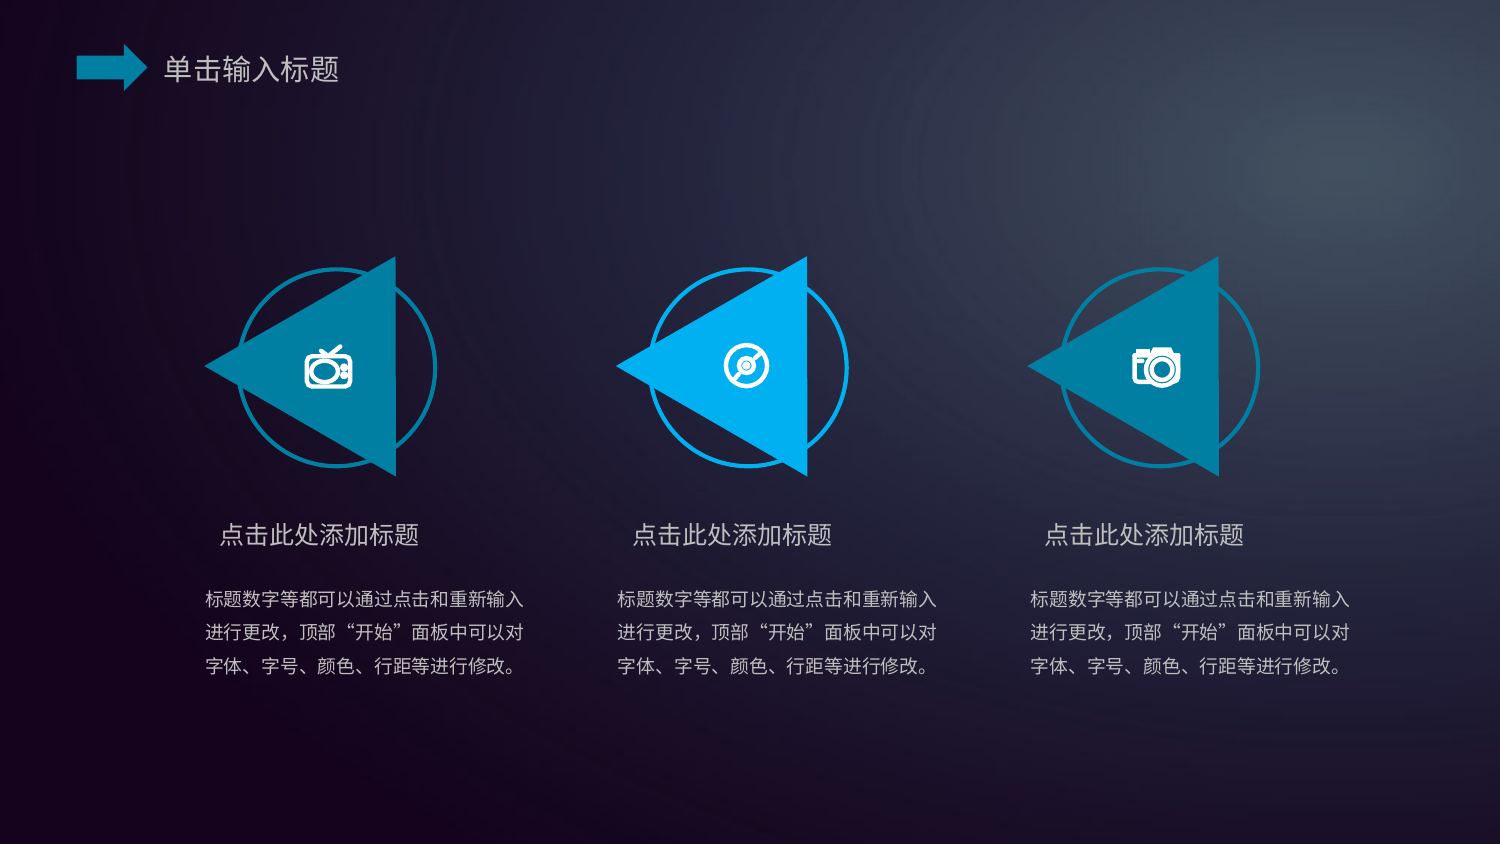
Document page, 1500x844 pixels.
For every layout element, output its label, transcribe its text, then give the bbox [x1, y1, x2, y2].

text_box [650, 267, 776, 343]
text_box [1061, 389, 1191, 469]
text_box [1221, 288, 1261, 448]
text_box 点击此处添加标题 [1033, 513, 1257, 556]
text_box [810, 288, 849, 448]
text_box [1025, 254, 1222, 479]
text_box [725, 344, 768, 387]
text_box [1062, 267, 1187, 343]
text_box [238, 389, 368, 469]
text_box [613, 254, 810, 479]
text_box [202, 254, 399, 479]
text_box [306, 346, 351, 387]
text_box [649, 389, 779, 469]
text_box 点击此处添加标题 [621, 513, 844, 556]
text_box 标题数字等都可以通过点击和重新输入进行更改，顶部“开始”面板中可以对字体、字号、颜色、行距等进行修改。 [1010, 570, 1370, 683]
text_box [398, 288, 438, 448]
text_box 标题数字等都可以通过点击和重新输入进行更改，顶部“开始”面板中可以对字体、字号、颜色、行距等进行修改。 [598, 570, 957, 683]
text_box 标题数字等都可以通过点击和重新输入进行更改，顶部“开始”面板中可以对字体、字号、颜色、行距等进行修改。 [185, 570, 544, 683]
text_box 点击此处添加标题 [208, 513, 431, 556]
text_box [239, 267, 364, 343]
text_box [1134, 349, 1179, 386]
picture [0, 0, 1500, 844]
